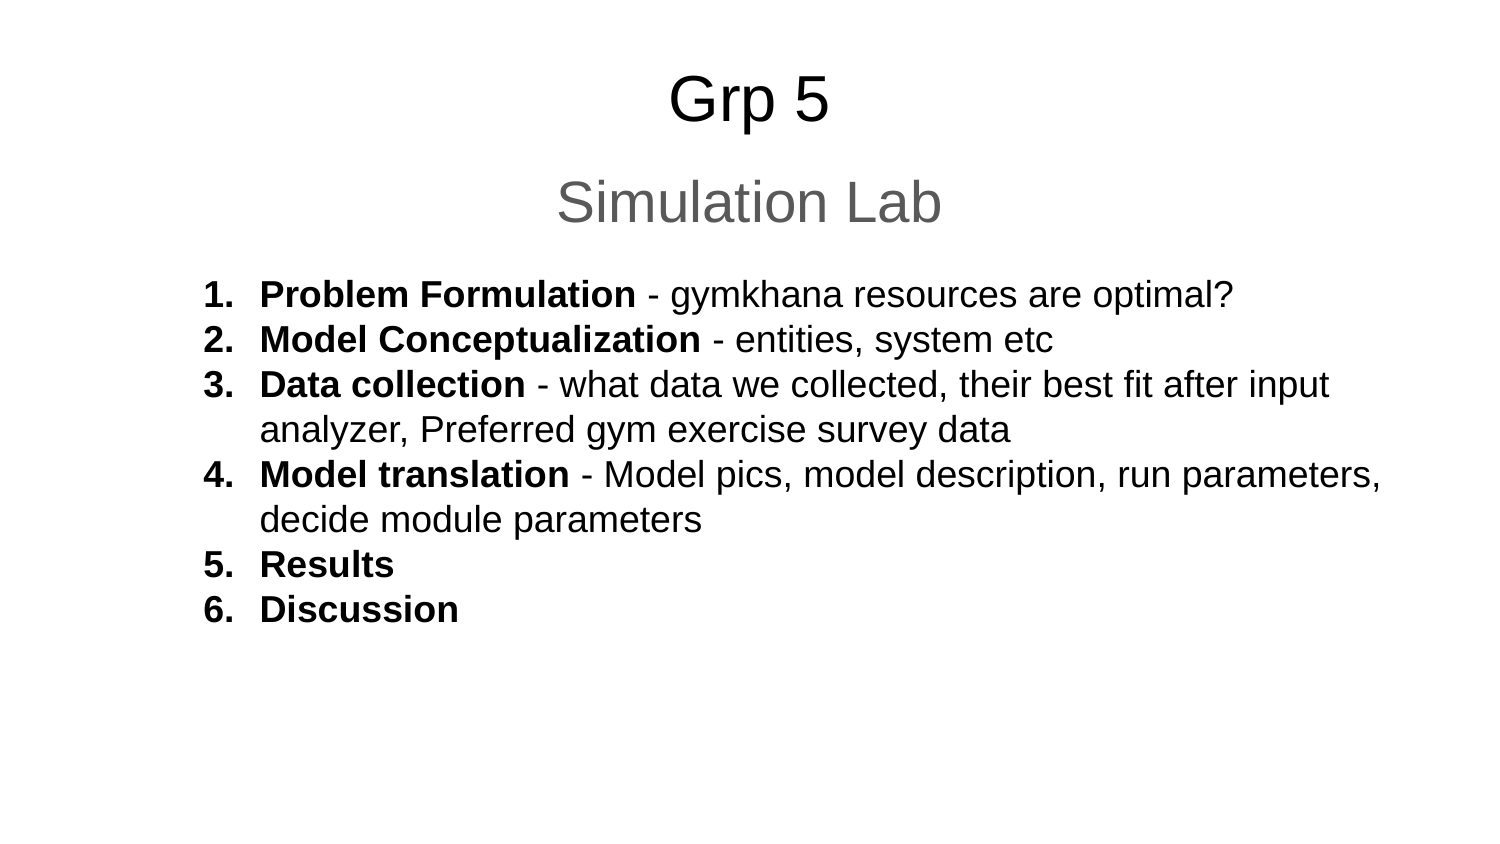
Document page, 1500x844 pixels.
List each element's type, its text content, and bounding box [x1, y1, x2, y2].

subtitle Simulation Lab [51, 149, 1449, 259]
title Grp 5 [51, 40, 1449, 149]
text_box Problem Formulation - gymkhana resources are optimal? Model Conceptualization - entities, system etc Data collection - what data we collected, their best fit after input analyzer, Preferred gym exercise survey data Model translation - Model pics, model description, run parameters, decide module parameters Results Discussion [169, 255, 1421, 646]
